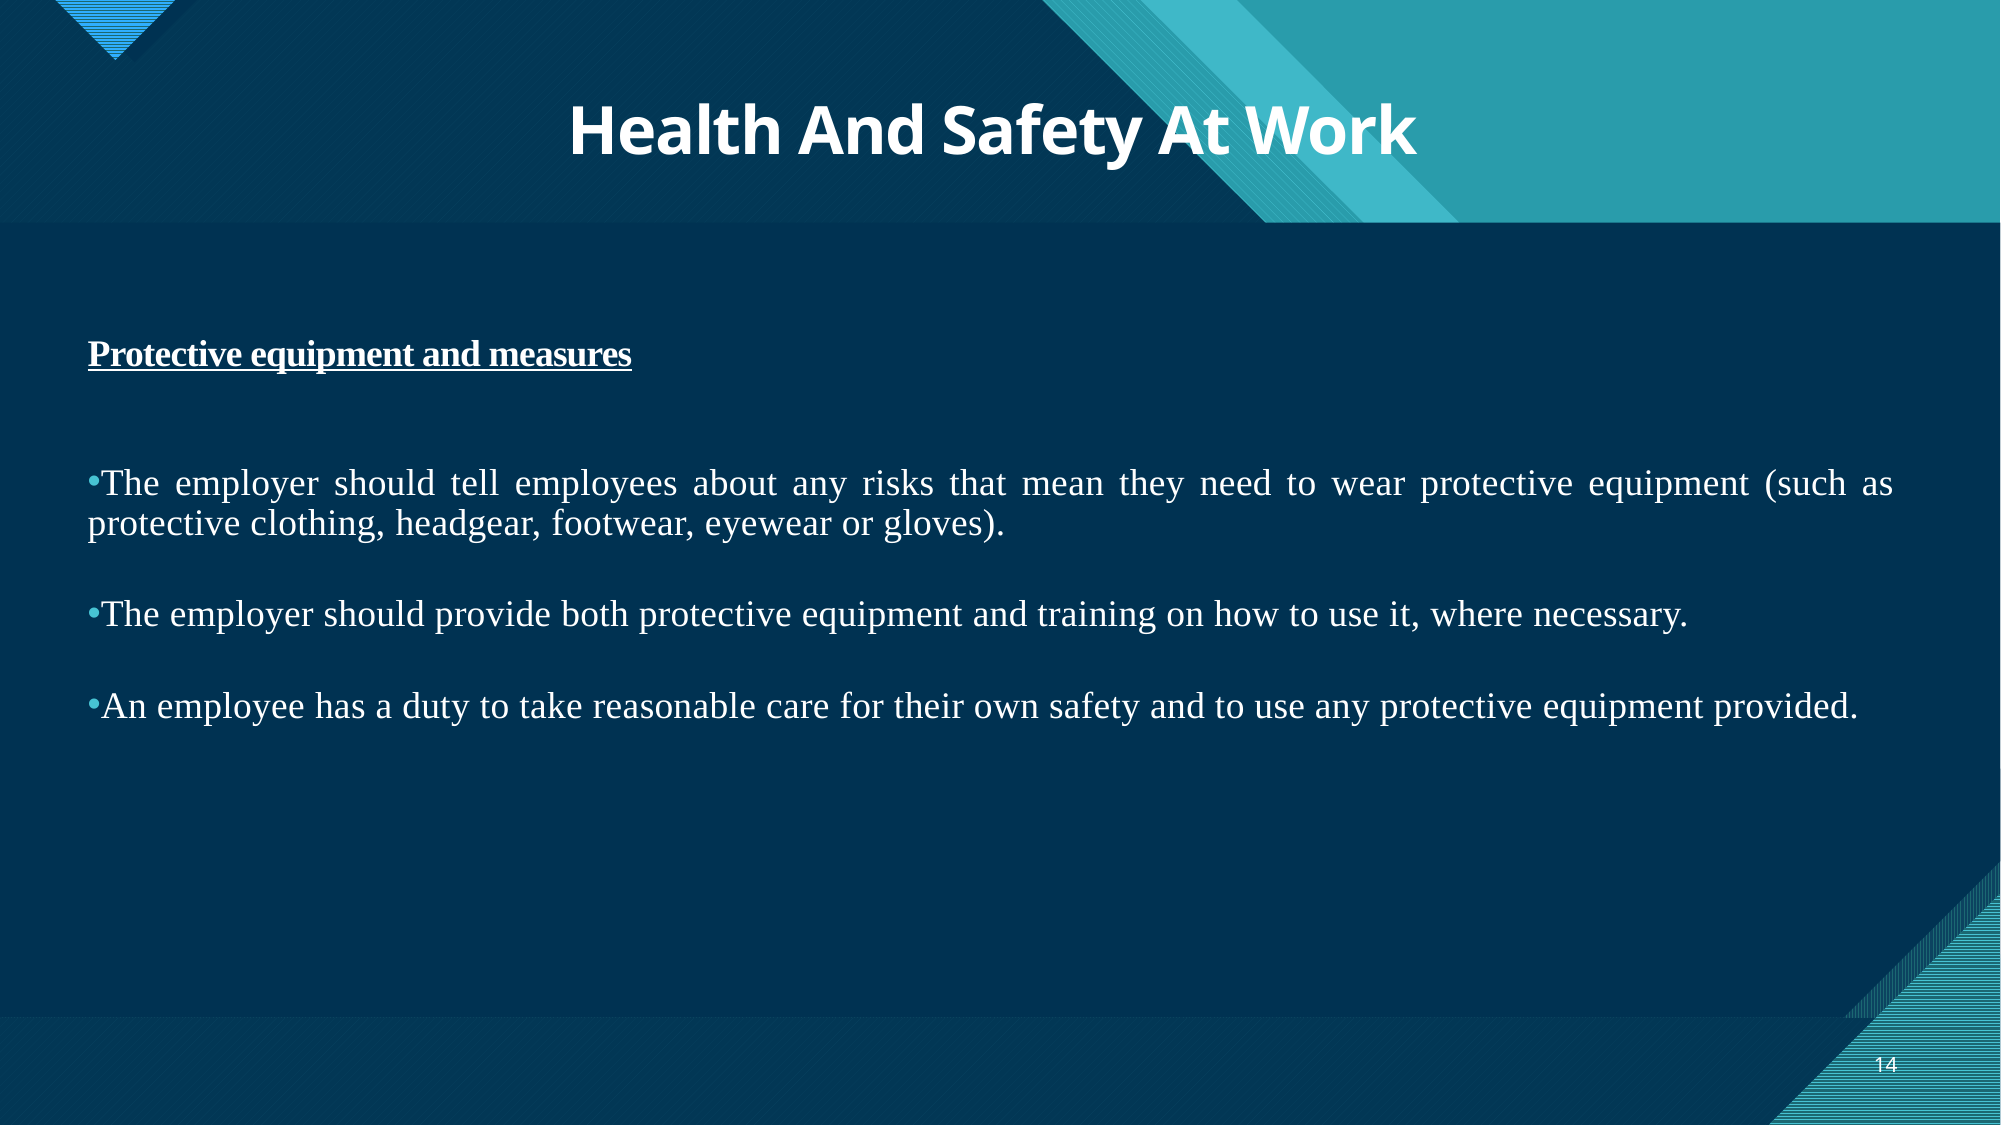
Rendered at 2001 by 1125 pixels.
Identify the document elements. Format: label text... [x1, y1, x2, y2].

list Protective equipment and measures The employer should tell employees about any risks that mean they need to wear protective equipment (such as protective clothing, headgear, footwear, eyewear or gloves). The employer should provide both protective equipment and training on how to use it, where necessary. An employee has a duty to take reasonable care for their own safety and to use any protective equipment provided. [72, 299, 1913, 1014]
slide_number 14 [1845, 1035, 1913, 1096]
title Health And Safety At Work [72, 89, 1913, 177]
